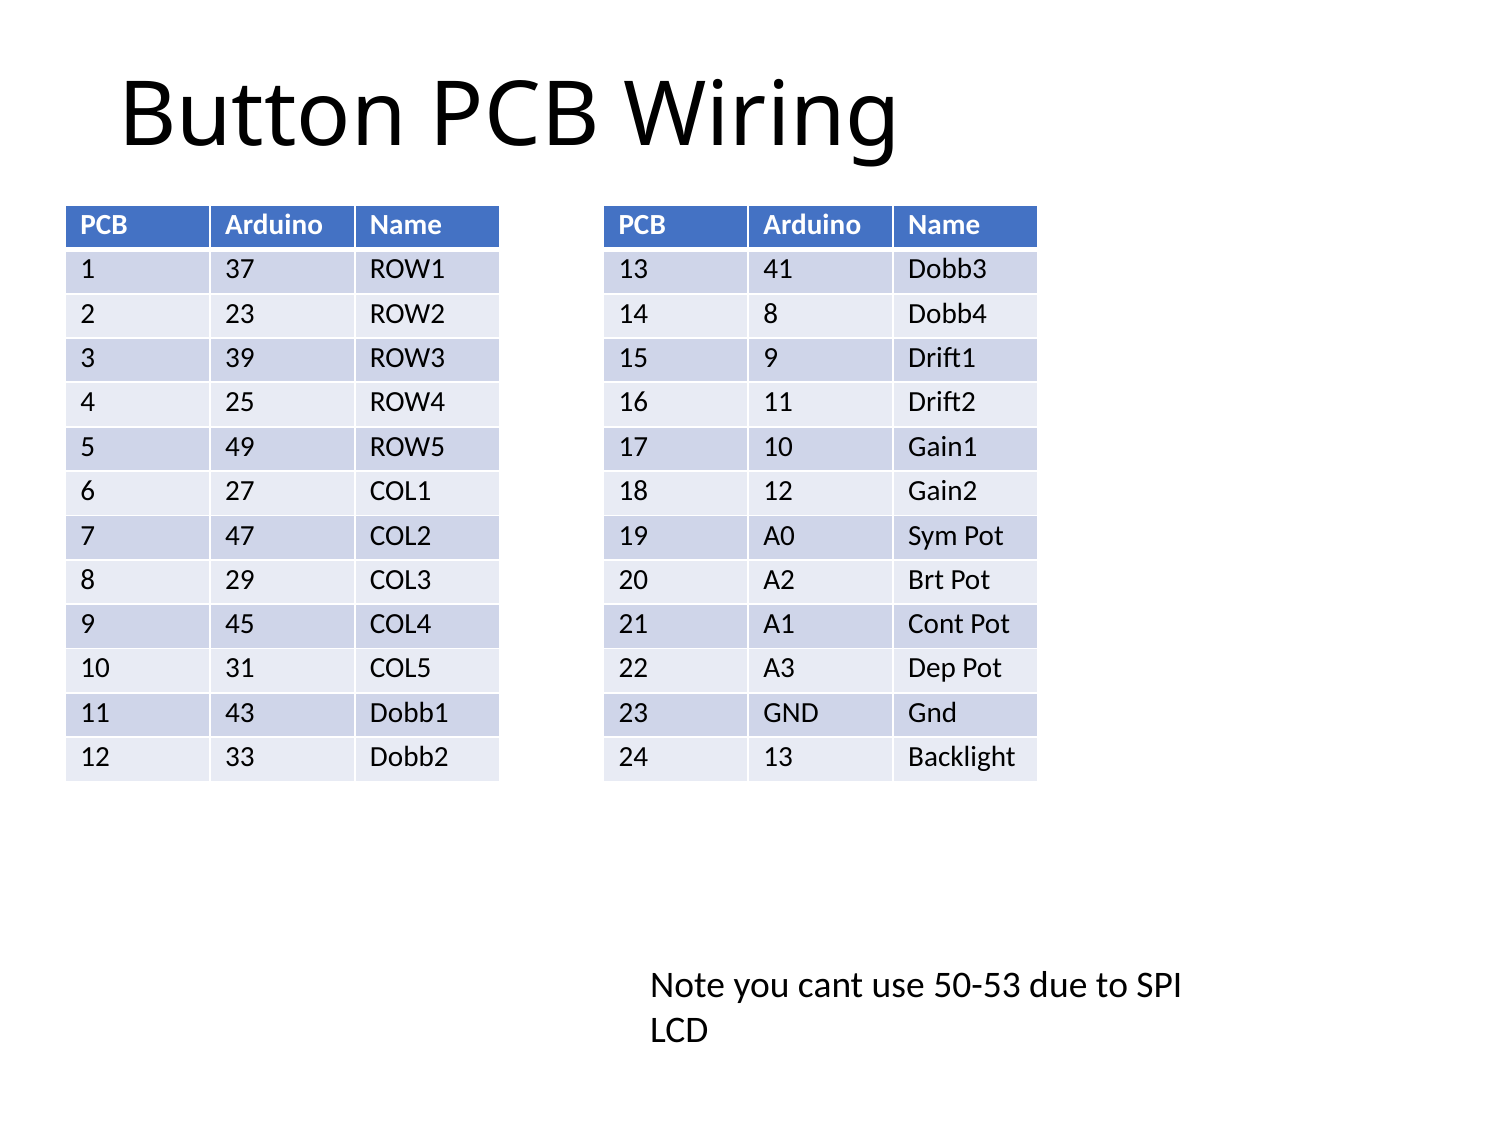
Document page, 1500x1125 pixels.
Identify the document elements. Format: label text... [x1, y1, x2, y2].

table_header Name [356, 206, 499, 247]
table_cell Dobb3 [894, 252, 1037, 293]
table_cell 10 [66, 649, 209, 692]
table_cell 15 [604, 339, 747, 381]
table_cell 10 [749, 428, 892, 470]
table_cell 45 [211, 605, 354, 648]
table_cell 4 [66, 383, 209, 426]
table_cell 7 [66, 516, 209, 559]
table_cell 17 [604, 428, 747, 470]
table_cell GND [749, 694, 892, 736]
table_cell 14 [604, 295, 747, 337]
table_cell A1 [749, 605, 892, 648]
table_cell Cont Pot [894, 605, 1037, 648]
table_cell ROW1 [356, 252, 499, 293]
table_cell 29 [211, 561, 354, 603]
table_header PCB [66, 206, 209, 247]
table_cell 19 [604, 516, 747, 559]
table_cell 12 [66, 738, 209, 781]
table_cell 25 [211, 383, 354, 426]
title Button PCB Wiring [103, 59, 1397, 173]
table_cell 41 [749, 252, 892, 293]
table_cell A0 [749, 516, 892, 559]
table_cell Brt Pot [894, 561, 1037, 603]
table_cell 37 [211, 252, 354, 293]
table_cell COL5 [356, 649, 499, 692]
table_cell 1 [66, 252, 209, 293]
table_cell 13 [749, 738, 892, 781]
table_cell 3 [66, 339, 209, 381]
table_cell A3 [749, 649, 892, 692]
table_header Arduino [749, 206, 892, 247]
table_cell ROW2 [356, 295, 499, 337]
table_cell 24 [604, 738, 747, 781]
table_cell 8 [66, 561, 209, 603]
table_cell 23 [604, 694, 747, 736]
table_header PCB [604, 206, 747, 247]
table_cell Gain1 [894, 428, 1037, 470]
text_box Note you cant use 50-53 due to SPI LCD [635, 952, 1198, 1058]
table_cell 9 [749, 339, 892, 381]
table_cell Gain2 [894, 472, 1037, 515]
table_header Arduino [211, 206, 354, 247]
table_cell Gnd [894, 694, 1037, 736]
table_cell 21 [604, 605, 747, 648]
table_cell 33 [211, 738, 354, 781]
table_cell COL1 [356, 472, 499, 515]
table_cell Dobb1 [356, 694, 499, 736]
table_cell Backlight [894, 738, 1037, 781]
table_cell 20 [604, 561, 747, 603]
table_cell ROW3 [356, 339, 499, 381]
table_cell 31 [211, 649, 354, 692]
table_cell 11 [749, 383, 892, 426]
table_cell Dobb2 [356, 738, 499, 781]
table_cell 2 [66, 295, 209, 337]
table_cell 18 [604, 472, 747, 515]
table_cell ROW4 [356, 383, 499, 426]
table_cell 8 [749, 295, 892, 337]
table_cell 5 [66, 428, 209, 470]
table_cell 11 [66, 694, 209, 736]
table_cell 12 [749, 472, 892, 515]
table_cell 27 [211, 472, 354, 515]
table_cell 47 [211, 516, 354, 559]
table_cell 49 [211, 428, 354, 470]
table_cell COL2 [356, 516, 499, 559]
table_cell 6 [66, 472, 209, 515]
table_cell 43 [211, 694, 354, 736]
table_cell 9 [66, 605, 209, 648]
table_cell COL3 [356, 561, 499, 603]
table_header Name [894, 206, 1037, 247]
table_cell COL4 [356, 605, 499, 648]
table_cell A2 [749, 561, 892, 603]
table_cell Dep Pot [894, 649, 1037, 692]
table_cell 16 [604, 383, 747, 426]
table_cell 23 [211, 295, 354, 337]
table_cell Dobb4 [894, 295, 1037, 337]
table_cell 22 [604, 649, 747, 692]
table_cell Sym Pot [894, 516, 1037, 559]
table_cell Drift1 [894, 339, 1037, 381]
table_cell 39 [211, 339, 354, 381]
table_cell ROW5 [356, 428, 499, 470]
table_cell 13 [604, 252, 747, 293]
table_cell Drift2 [894, 383, 1037, 426]
